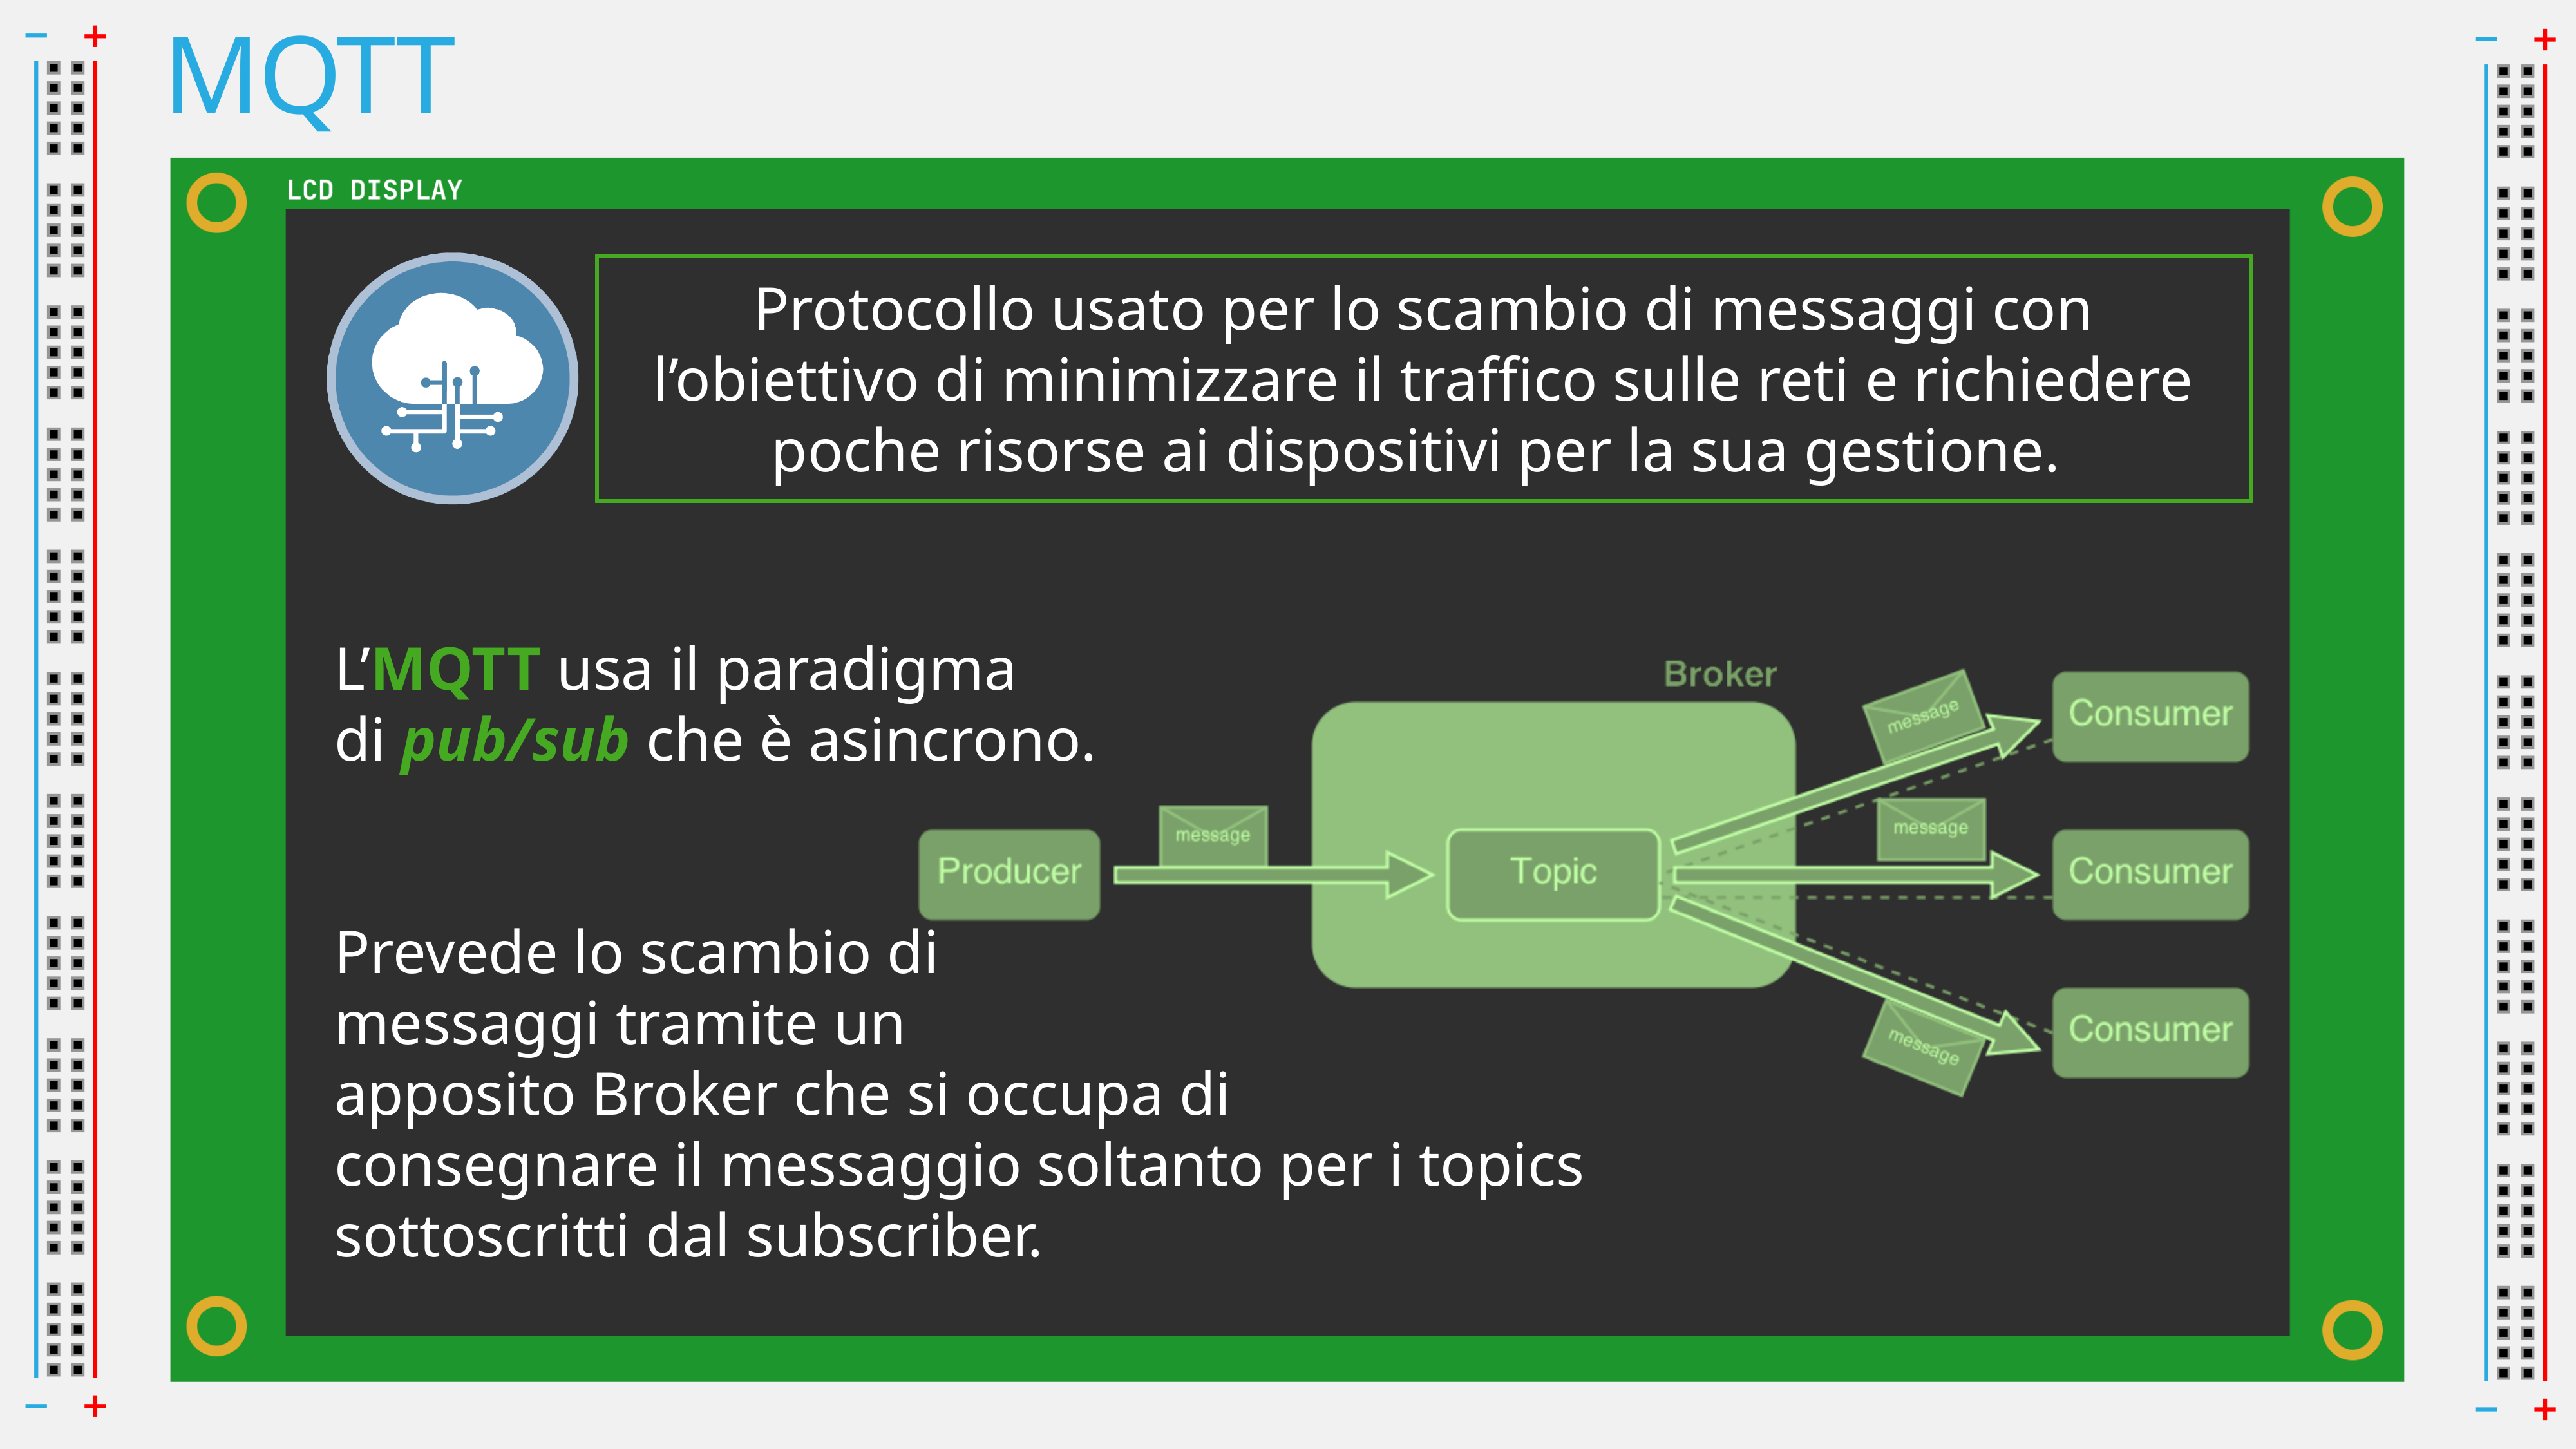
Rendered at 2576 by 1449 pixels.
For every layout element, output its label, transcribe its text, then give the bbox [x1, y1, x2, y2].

text_box L’MQTT usa il paradigma di pub/sub che è asincrono. Prevede lo scambio di messaggi tramite un apposito Broker che si occupa di consegnare il messaggio soltanto per i topics sottoscritti dal subscriber. [325, 626, 1661, 1350]
text_box [598, 256, 2251, 501]
title MQTT [157, 25, 1265, 178]
picture [0, 0, 2576, 1449]
